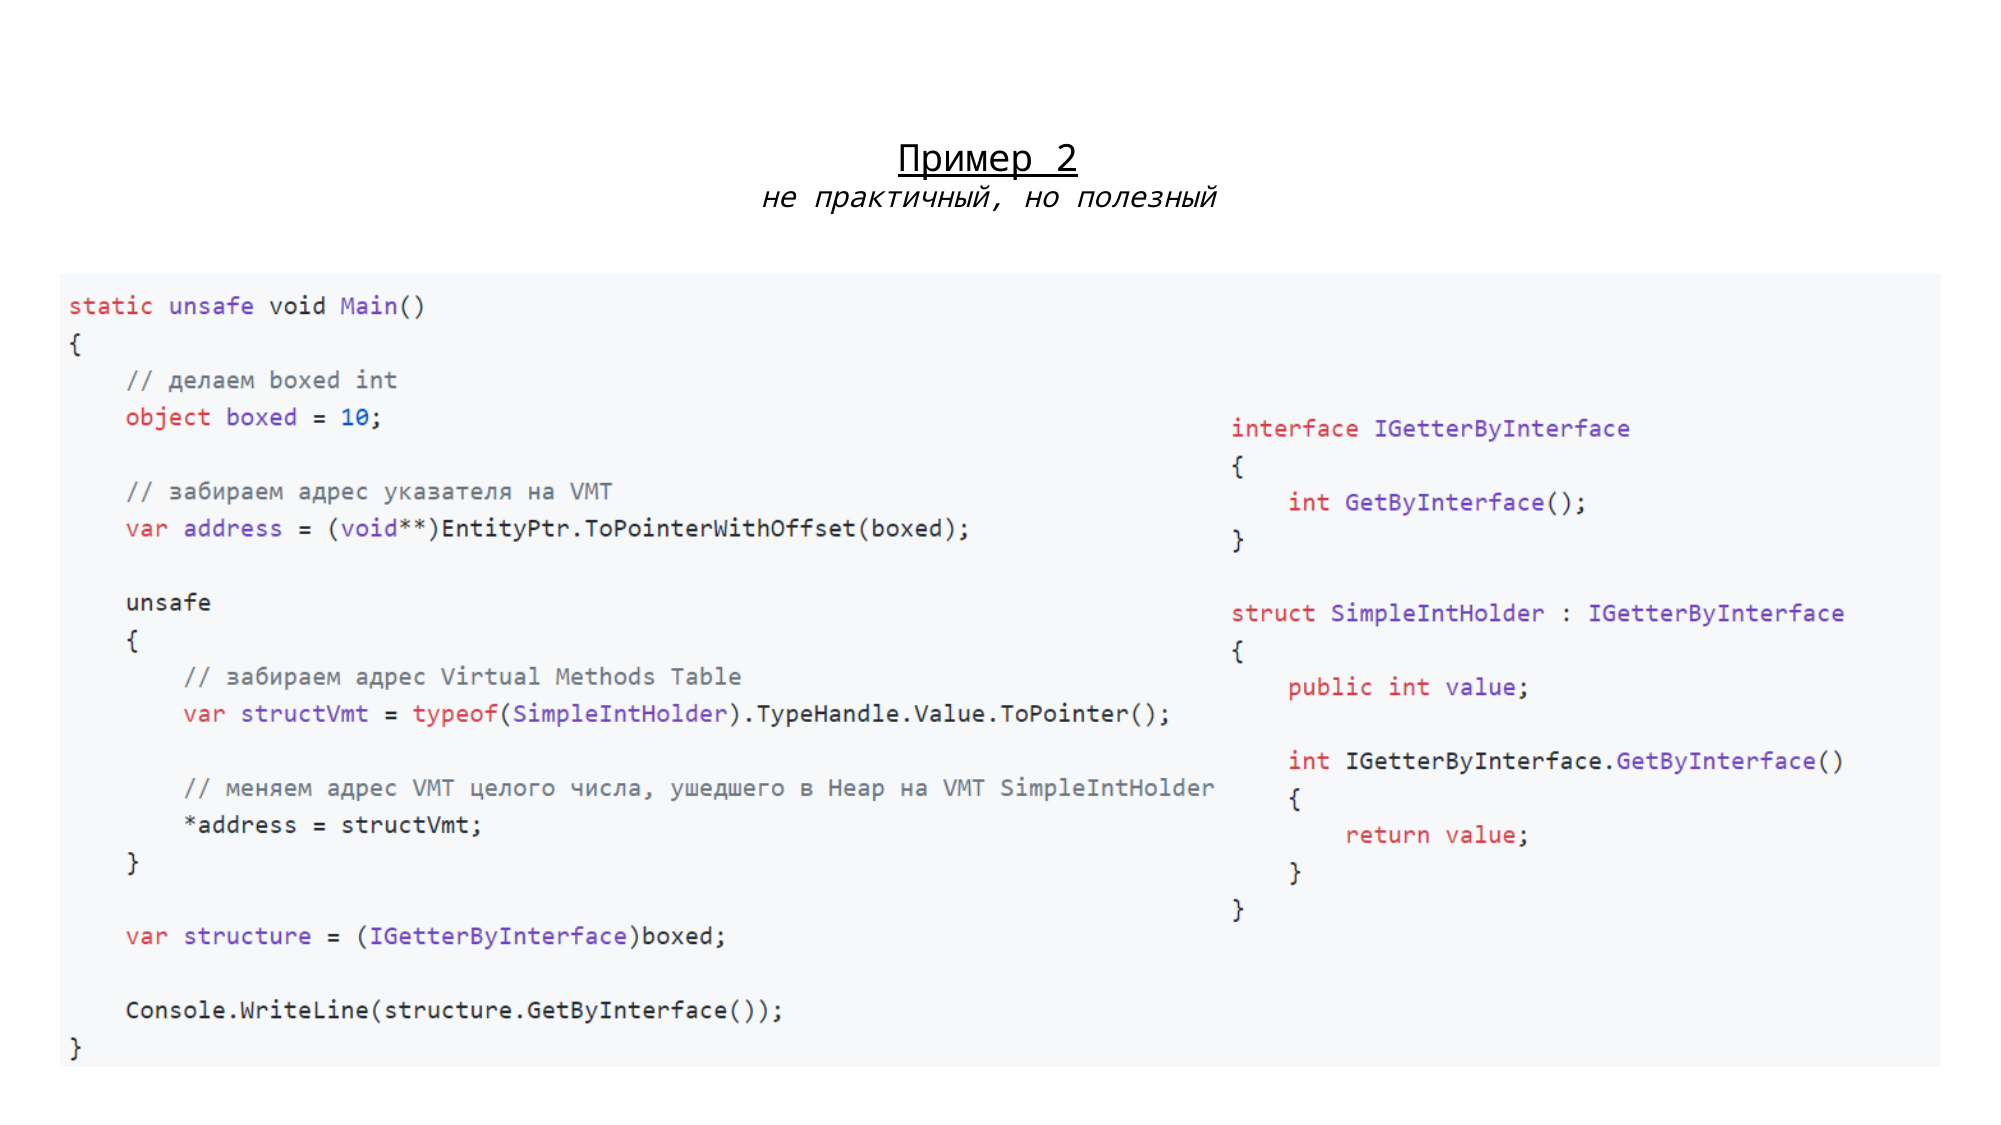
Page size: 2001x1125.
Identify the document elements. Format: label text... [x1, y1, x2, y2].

text_box Пример 2 не практичный, но полезный [272, 126, 1704, 222]
picture [60, 274, 1941, 1067]
